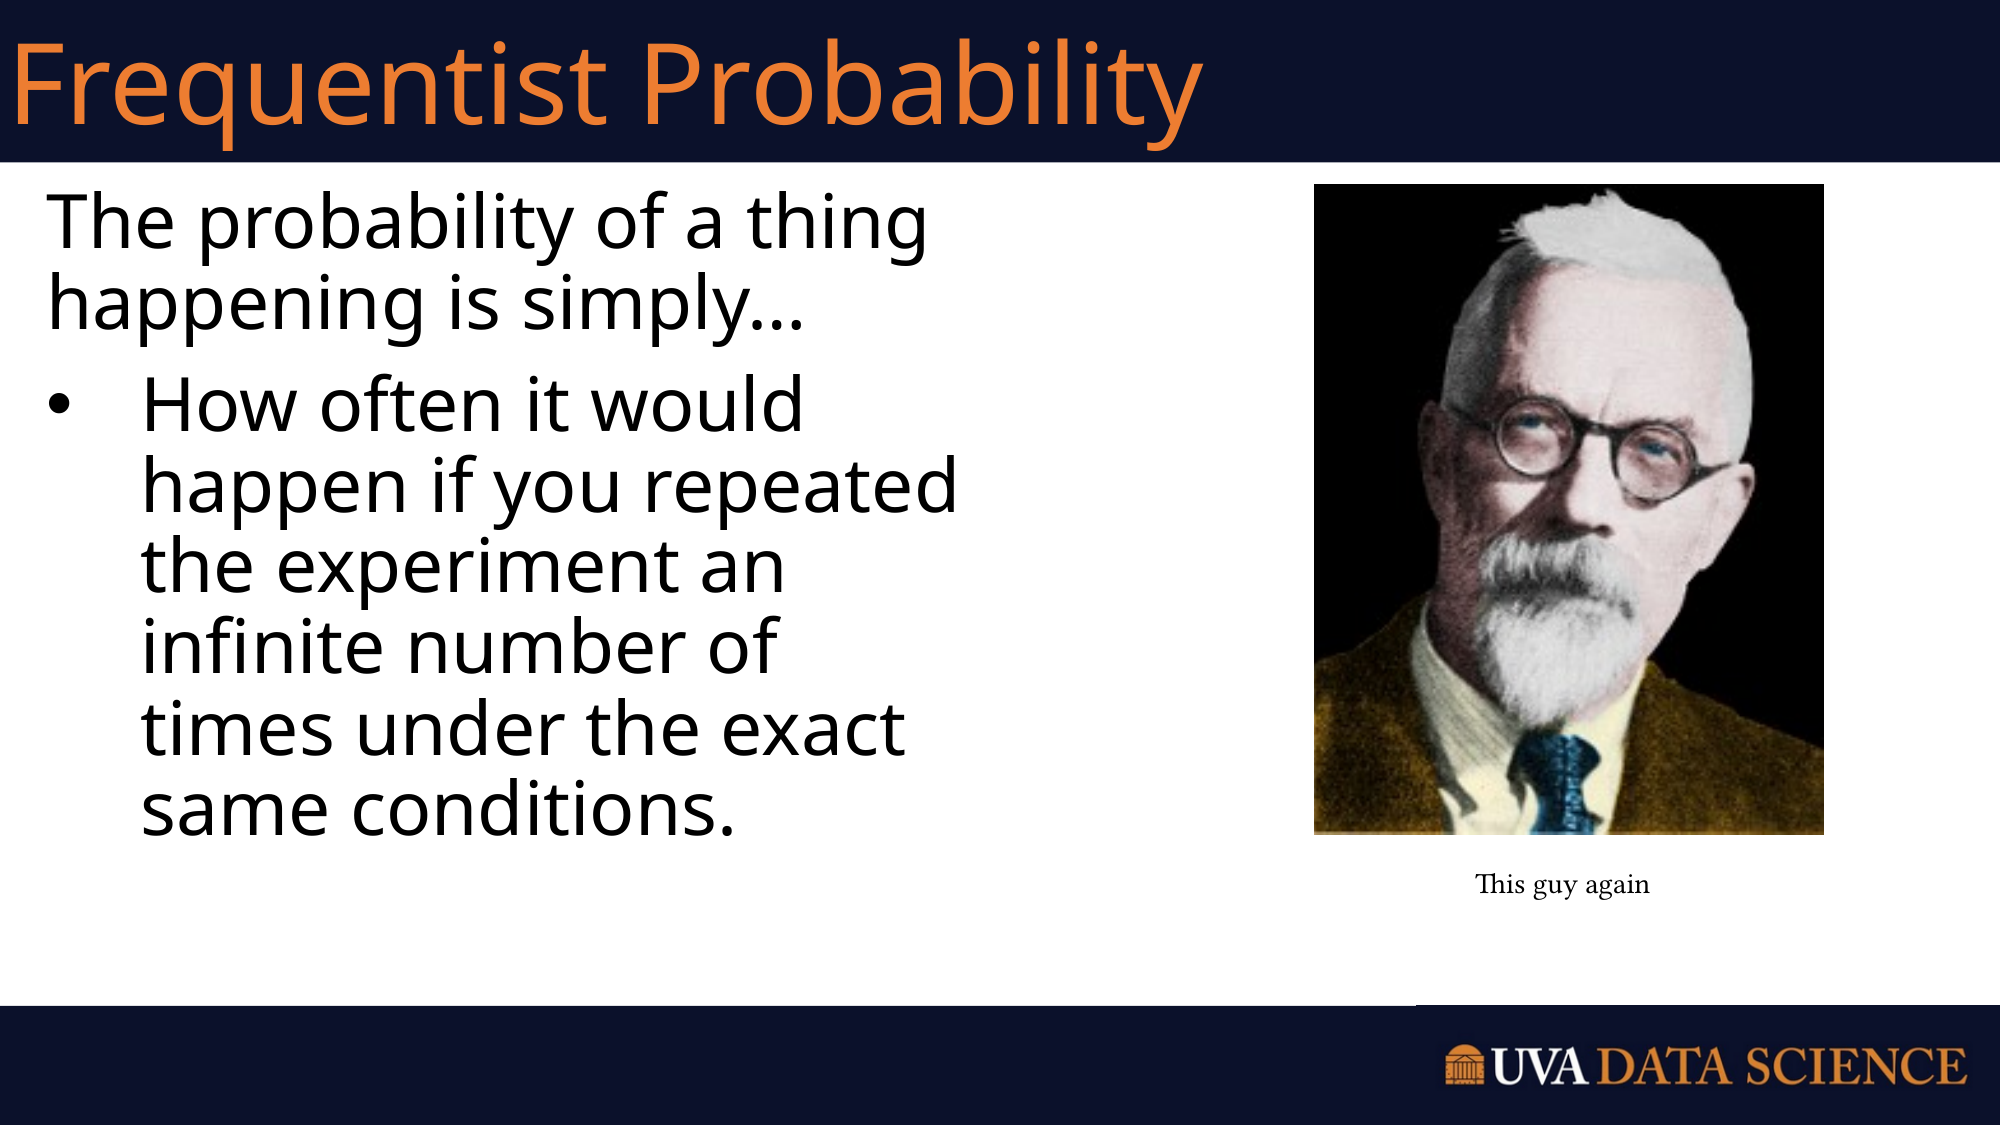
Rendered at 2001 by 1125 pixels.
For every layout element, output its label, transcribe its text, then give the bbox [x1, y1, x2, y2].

text_box [0, 0, 2000, 164]
picture [1416, 1005, 2000, 1125]
list The probability of a thing happening is simply… How often it would happen if you repeated the experiment an infinite number of times under the exact same conditions. [31, 168, 1000, 988]
text_box [0, 1005, 1415, 1125]
text_box Frequentist Probability [0, 4, 1221, 155]
picture [1313, 184, 1824, 835]
text_box This guy again [1460, 857, 2000, 907]
